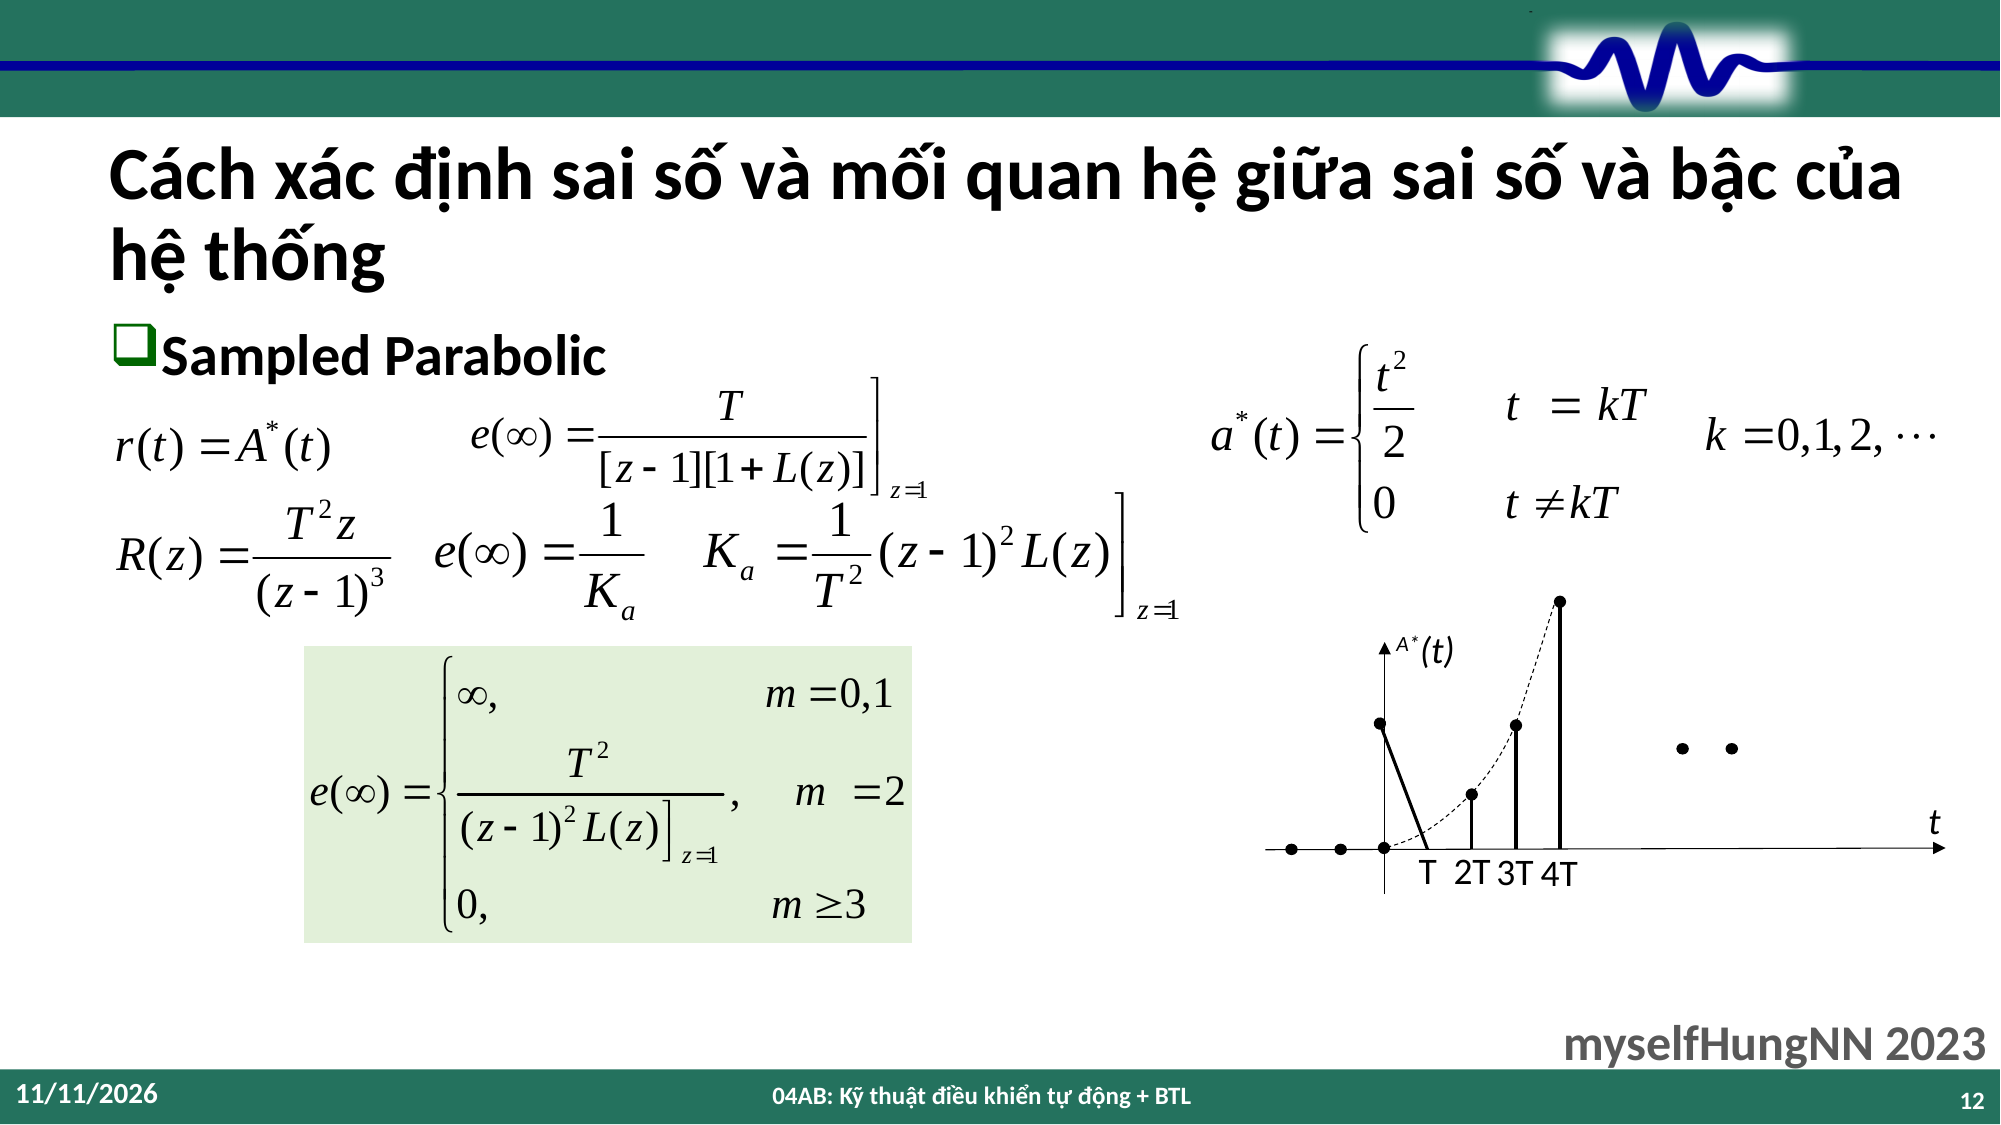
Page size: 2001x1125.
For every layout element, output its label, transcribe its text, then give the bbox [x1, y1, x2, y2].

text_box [107, 409, 401, 628]
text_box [464, 370, 935, 483]
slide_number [0, 1065, 450, 1120]
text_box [1203, 335, 1940, 542]
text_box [426, 483, 1186, 631]
footer 04AB: Kỹ thuật điều khiển tự động + BTL [644, 1065, 1320, 1125]
slide_number 12 [1550, 1069, 2000, 1125]
list Sampled Parabolic [94, 317, 1924, 438]
title Cách xác định sai số và mối quan hệ giữa sai số và bậc của hệ thống [94, 116, 1924, 316]
picture [1552, 34, 1786, 102]
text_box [1265, 597, 1960, 903]
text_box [303, 646, 912, 943]
